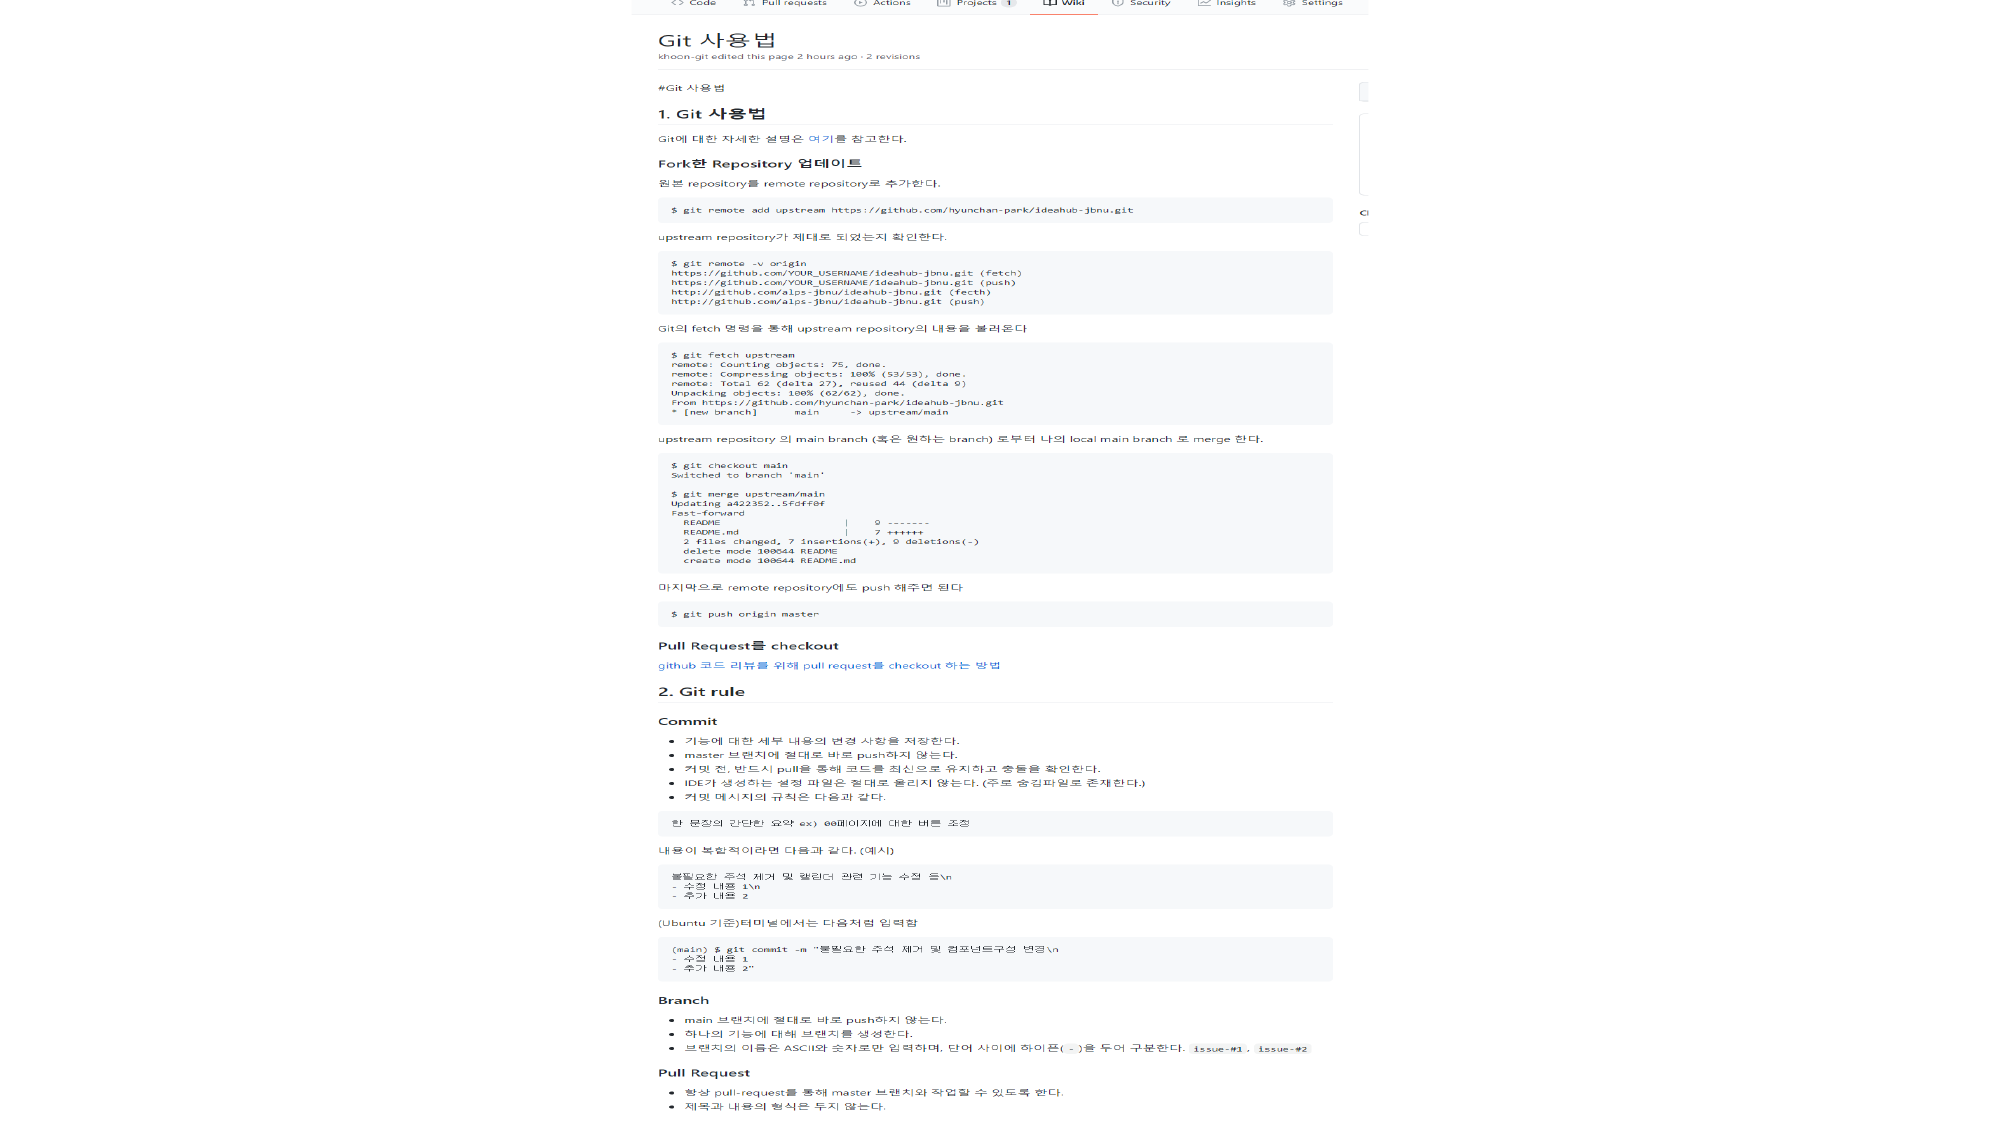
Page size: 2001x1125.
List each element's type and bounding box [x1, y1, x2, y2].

picture [631, 0, 1369, 1125]
